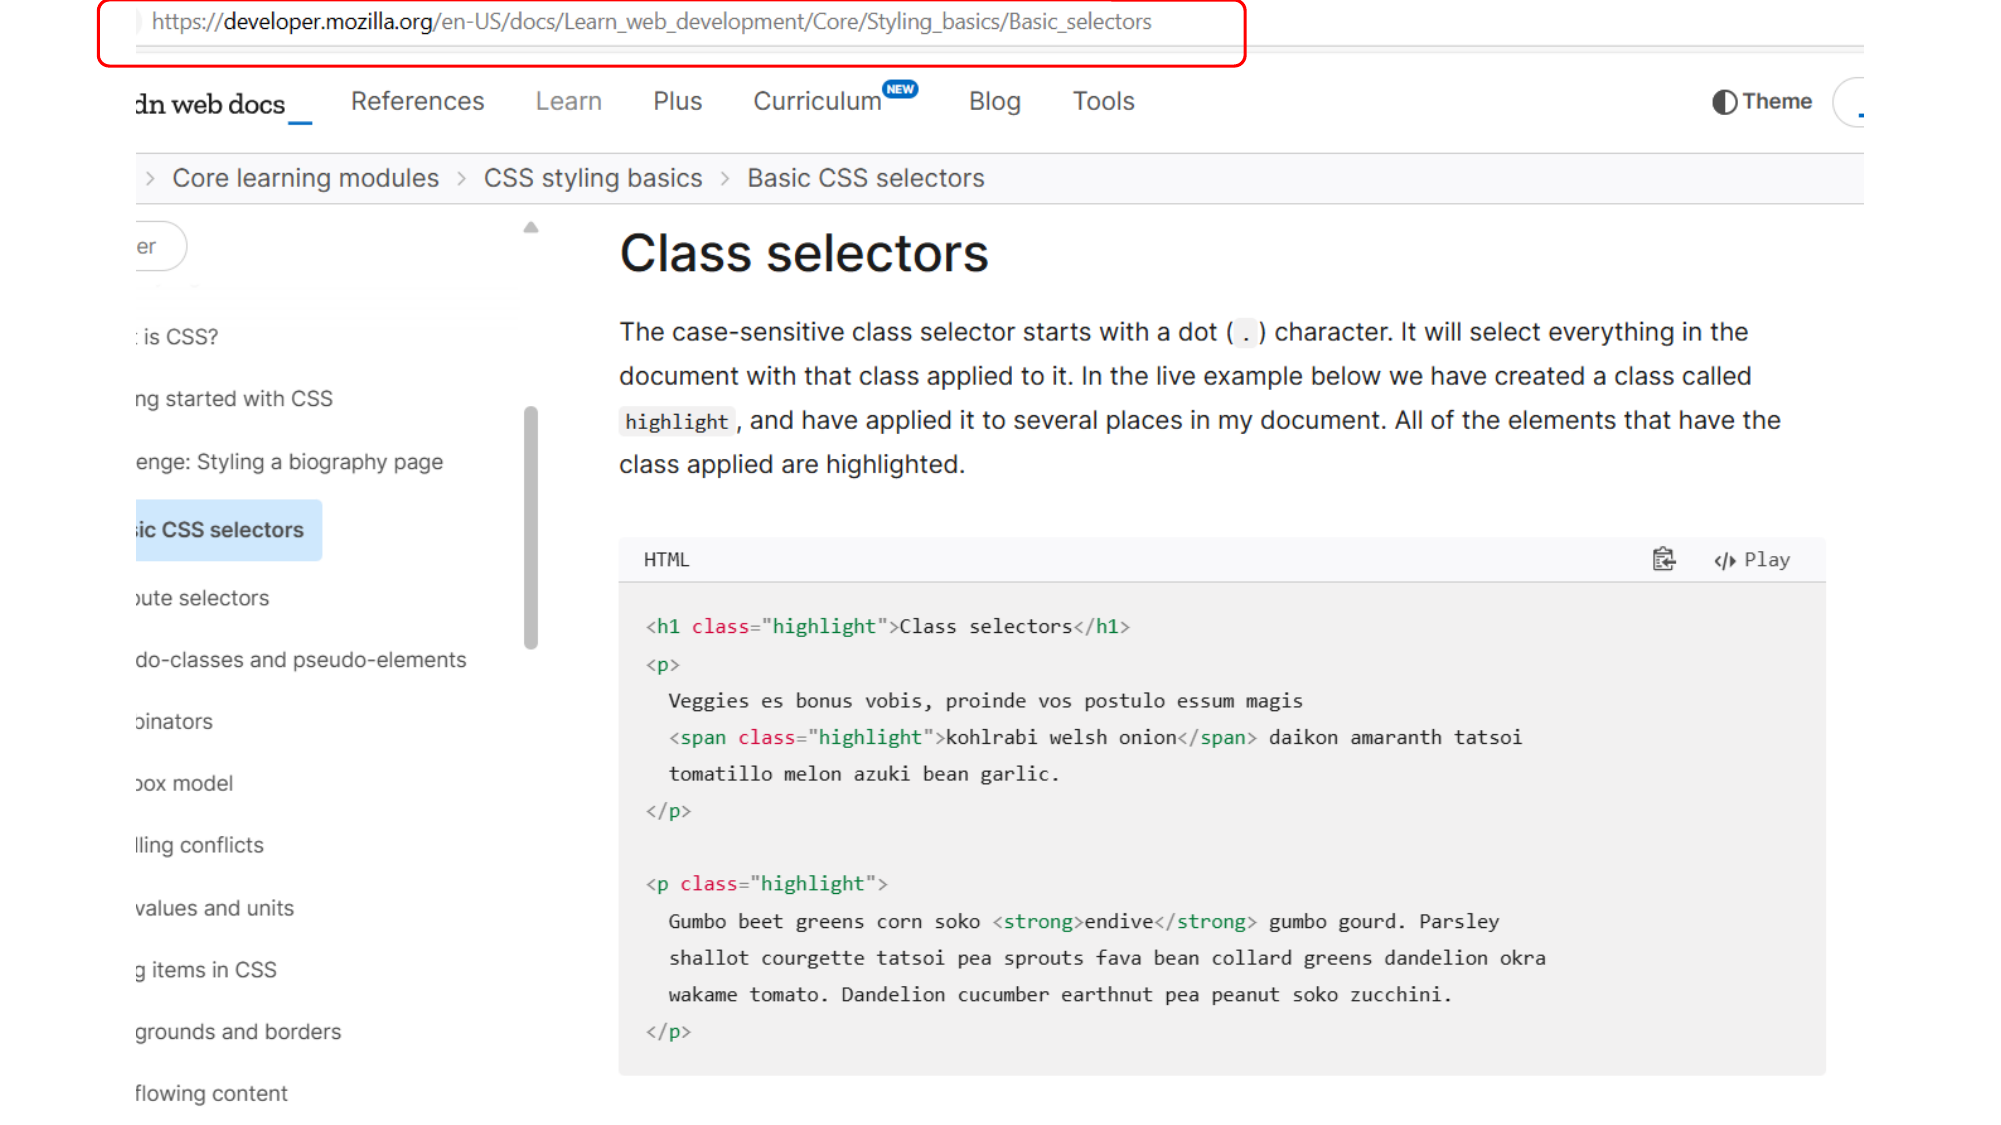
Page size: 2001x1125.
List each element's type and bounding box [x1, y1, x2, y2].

picture [135, 0, 1865, 1125]
text_box [96, 0, 135, 68]
